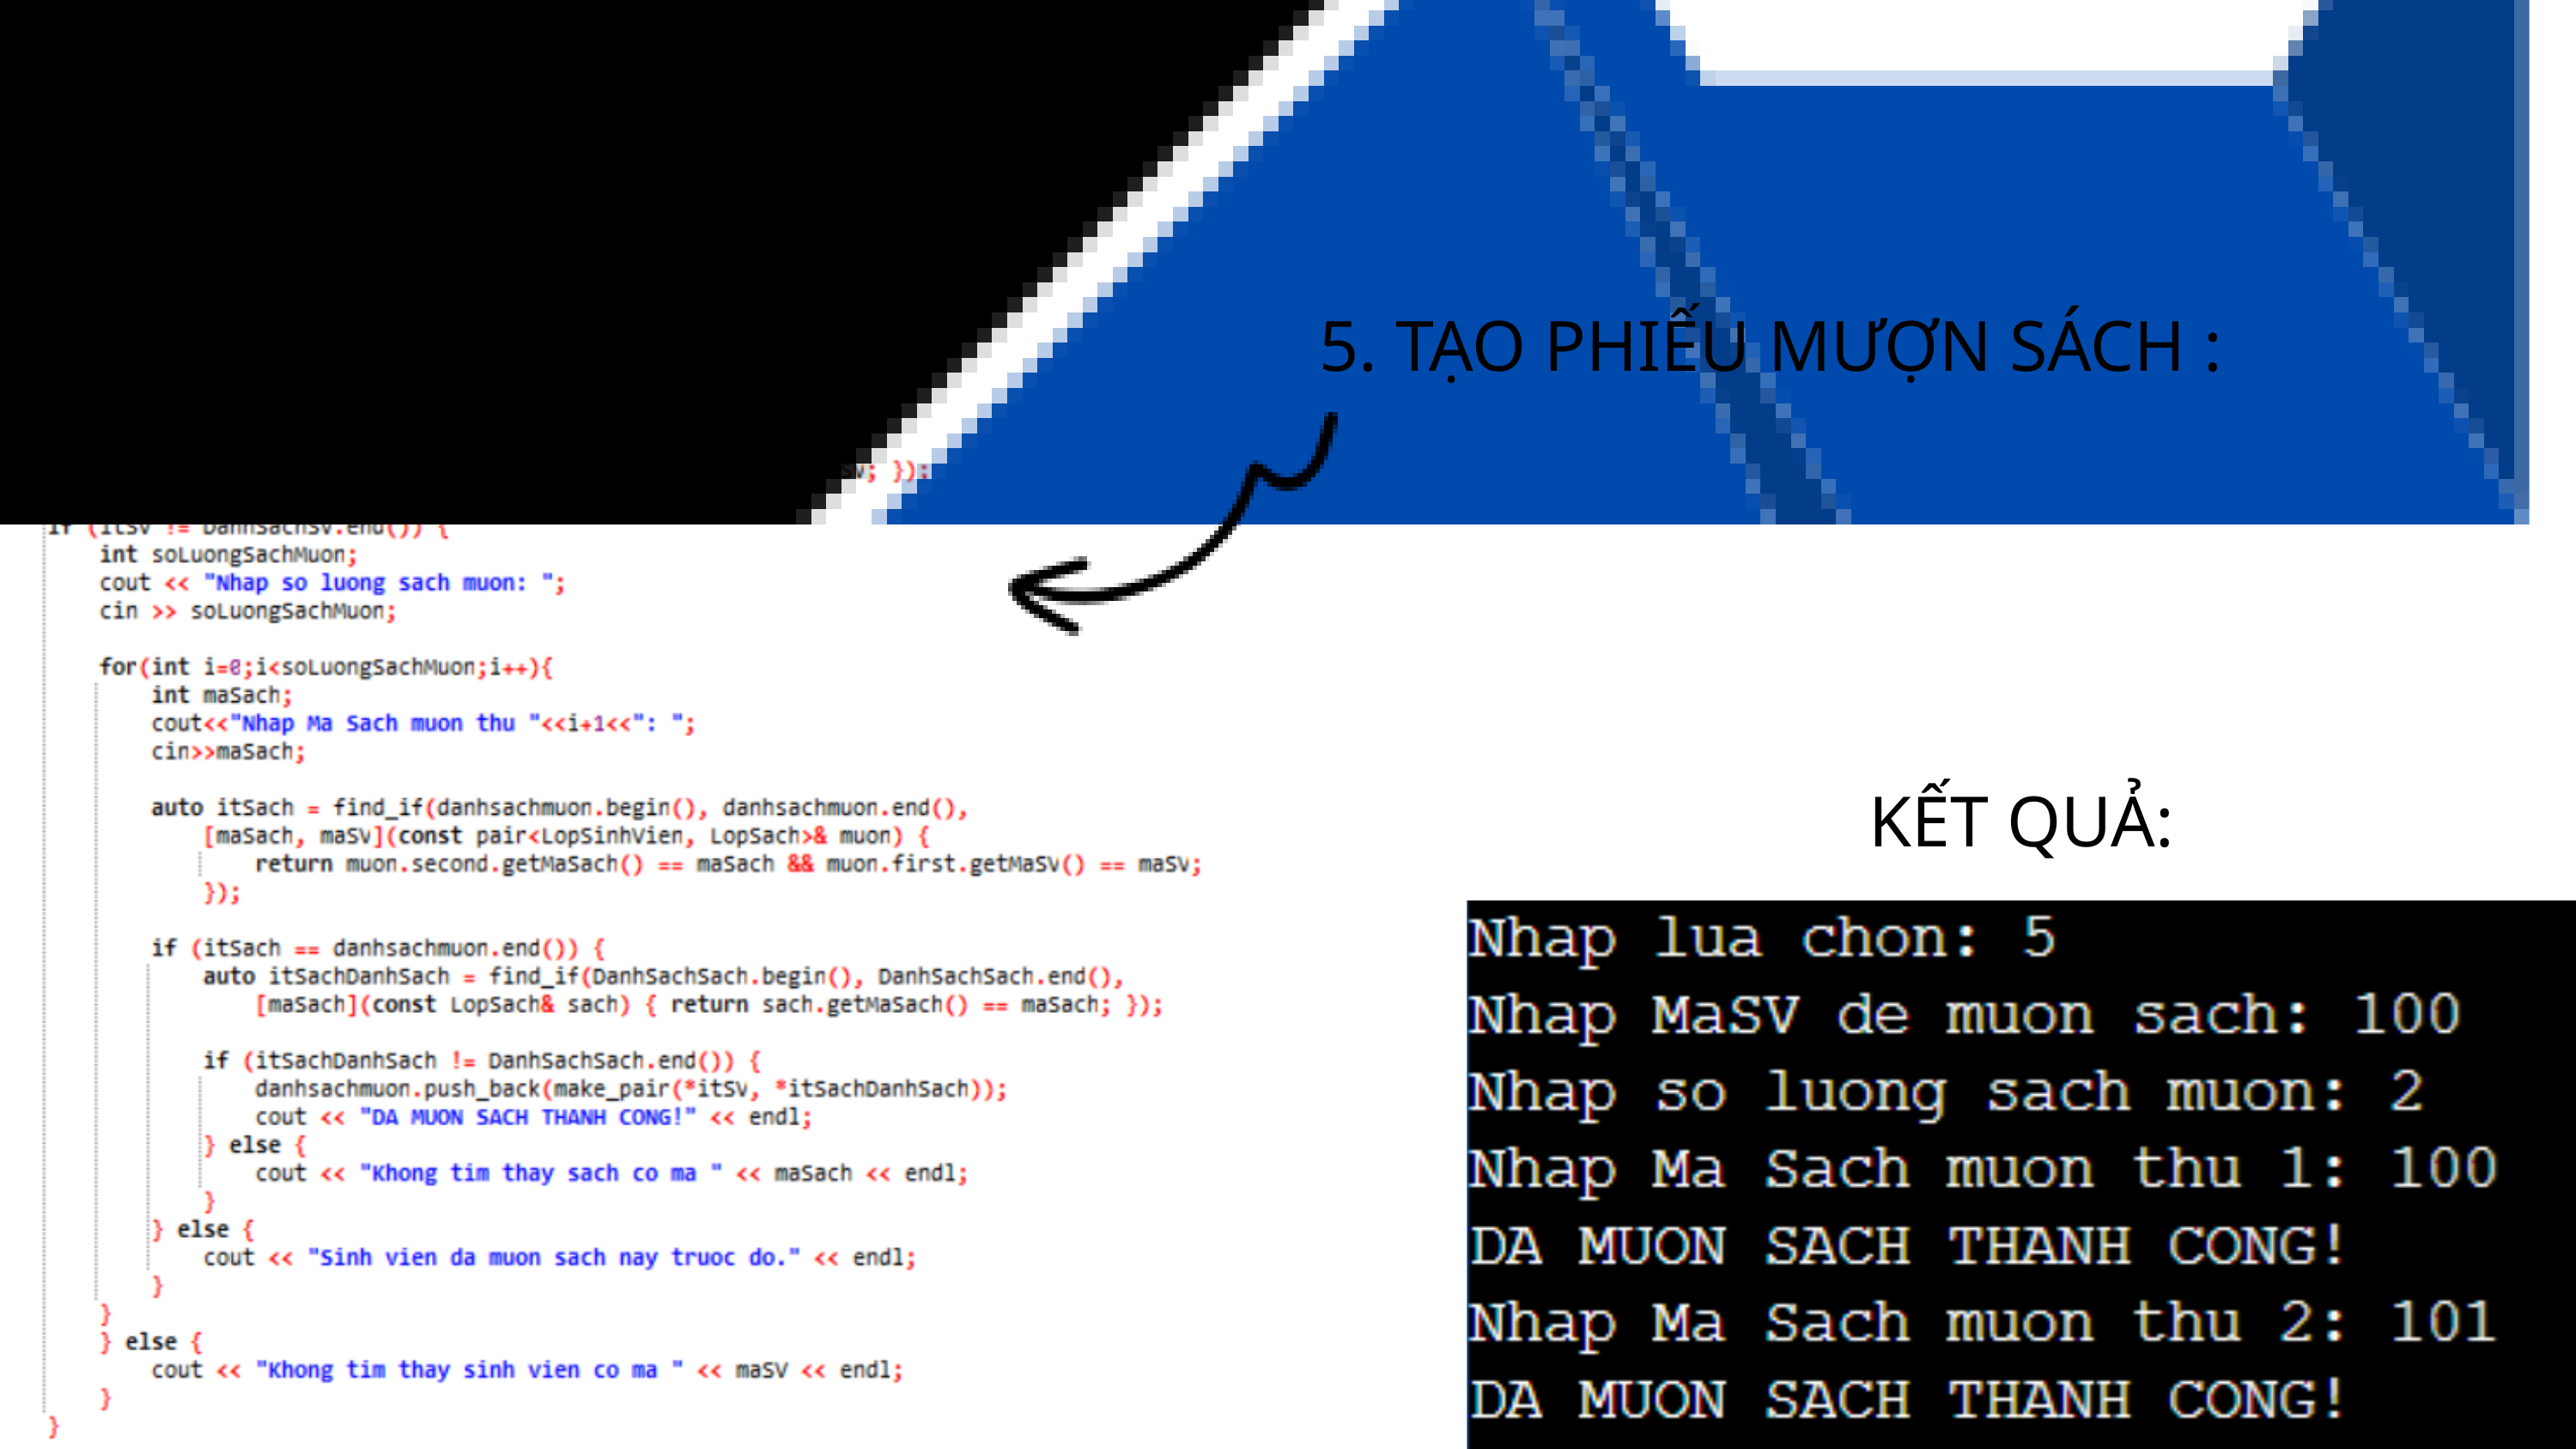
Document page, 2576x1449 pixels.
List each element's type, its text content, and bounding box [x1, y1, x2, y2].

text_box [1467, 900, 2576, 1449]
text_box [999, 412, 1338, 636]
text_box 5. TẠO PHIẾU MƯỢN SÁCH : [1241, 316, 2300, 385]
text_box [0, 0, 2530, 524]
text_box [33, 524, 1242, 1449]
text_box KẾT QUẢ: [1864, 791, 2178, 862]
